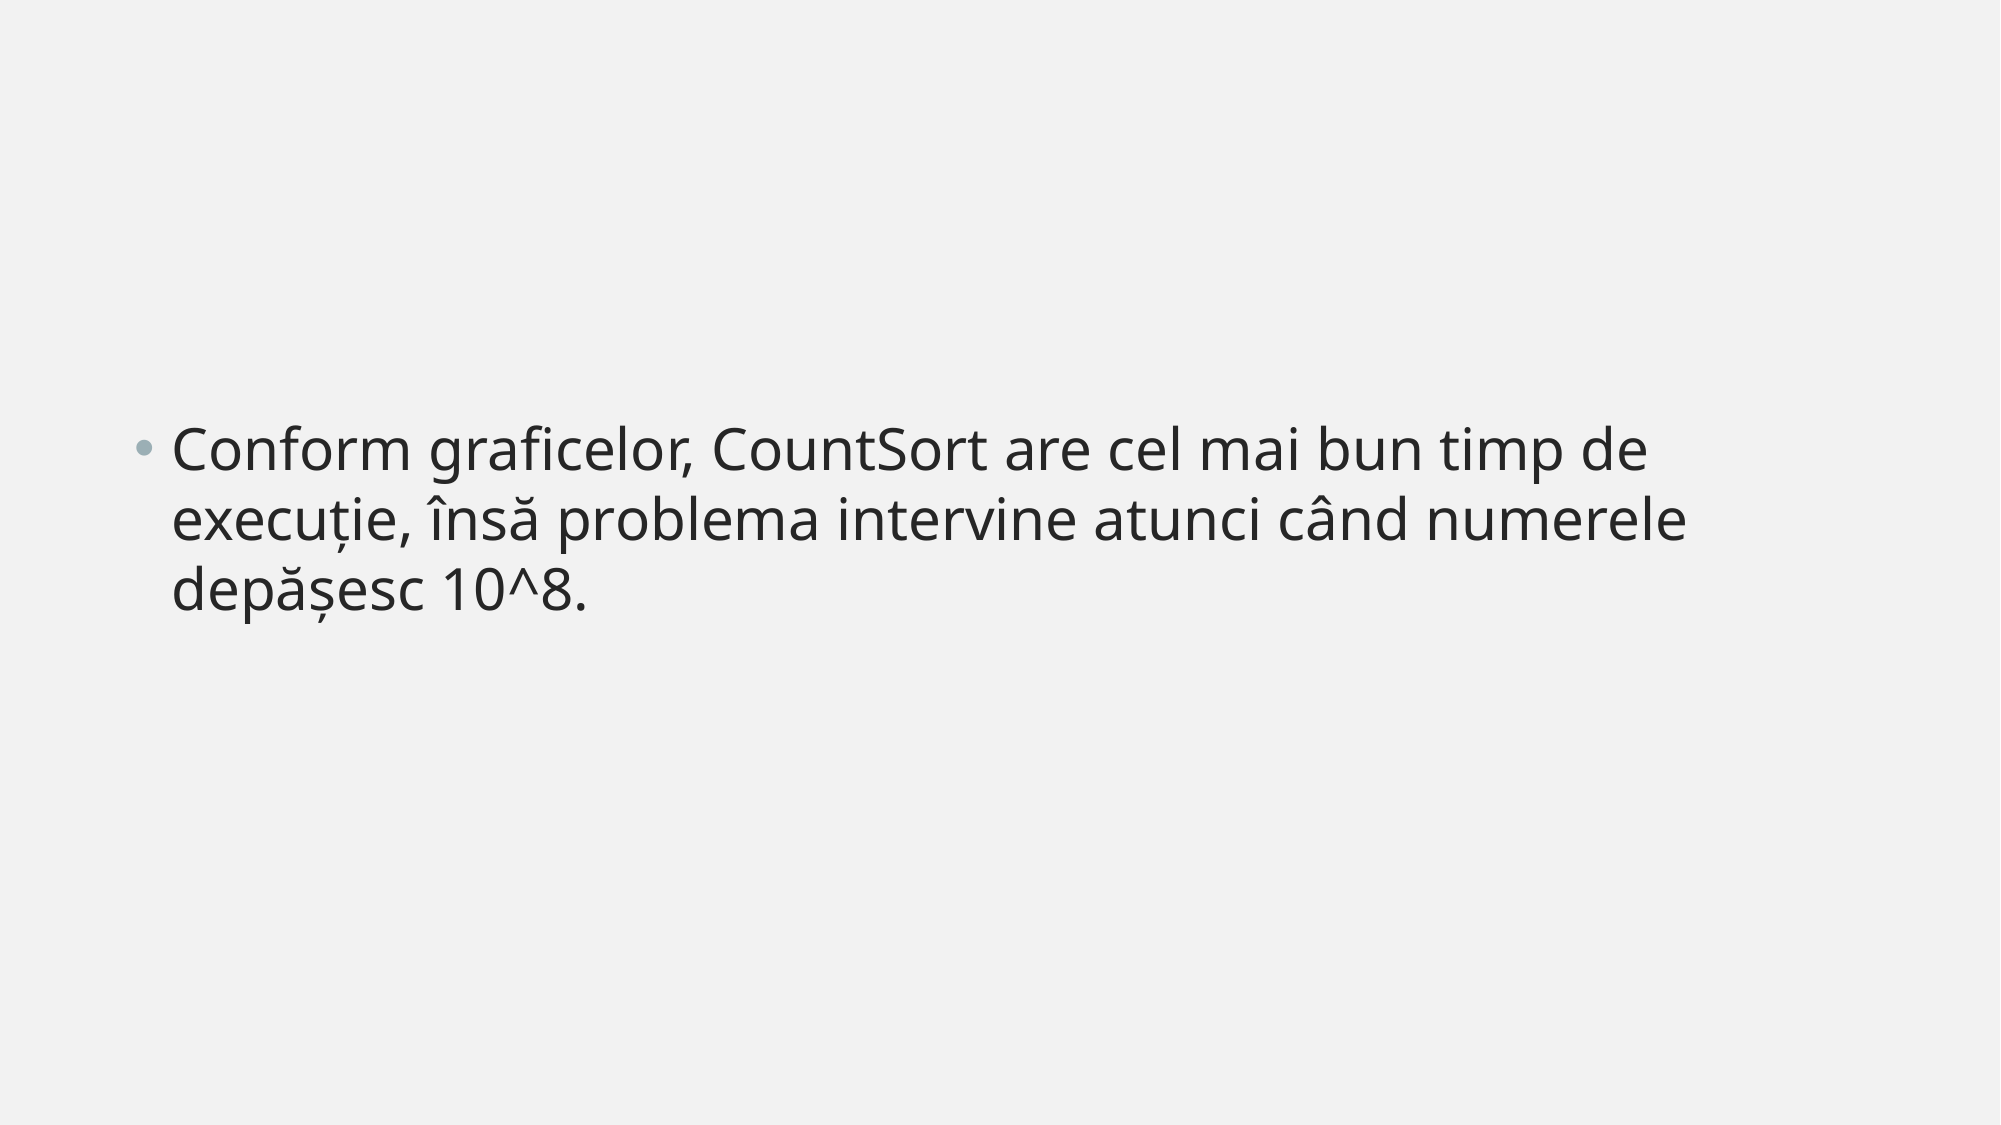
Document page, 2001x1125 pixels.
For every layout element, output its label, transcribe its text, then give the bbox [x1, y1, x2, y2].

list Conform graficelor, CountSort are cel mai bun timp de execuție, însă problema intervine atunci când numerele depășesc 10^8. [119, 404, 1881, 648]
